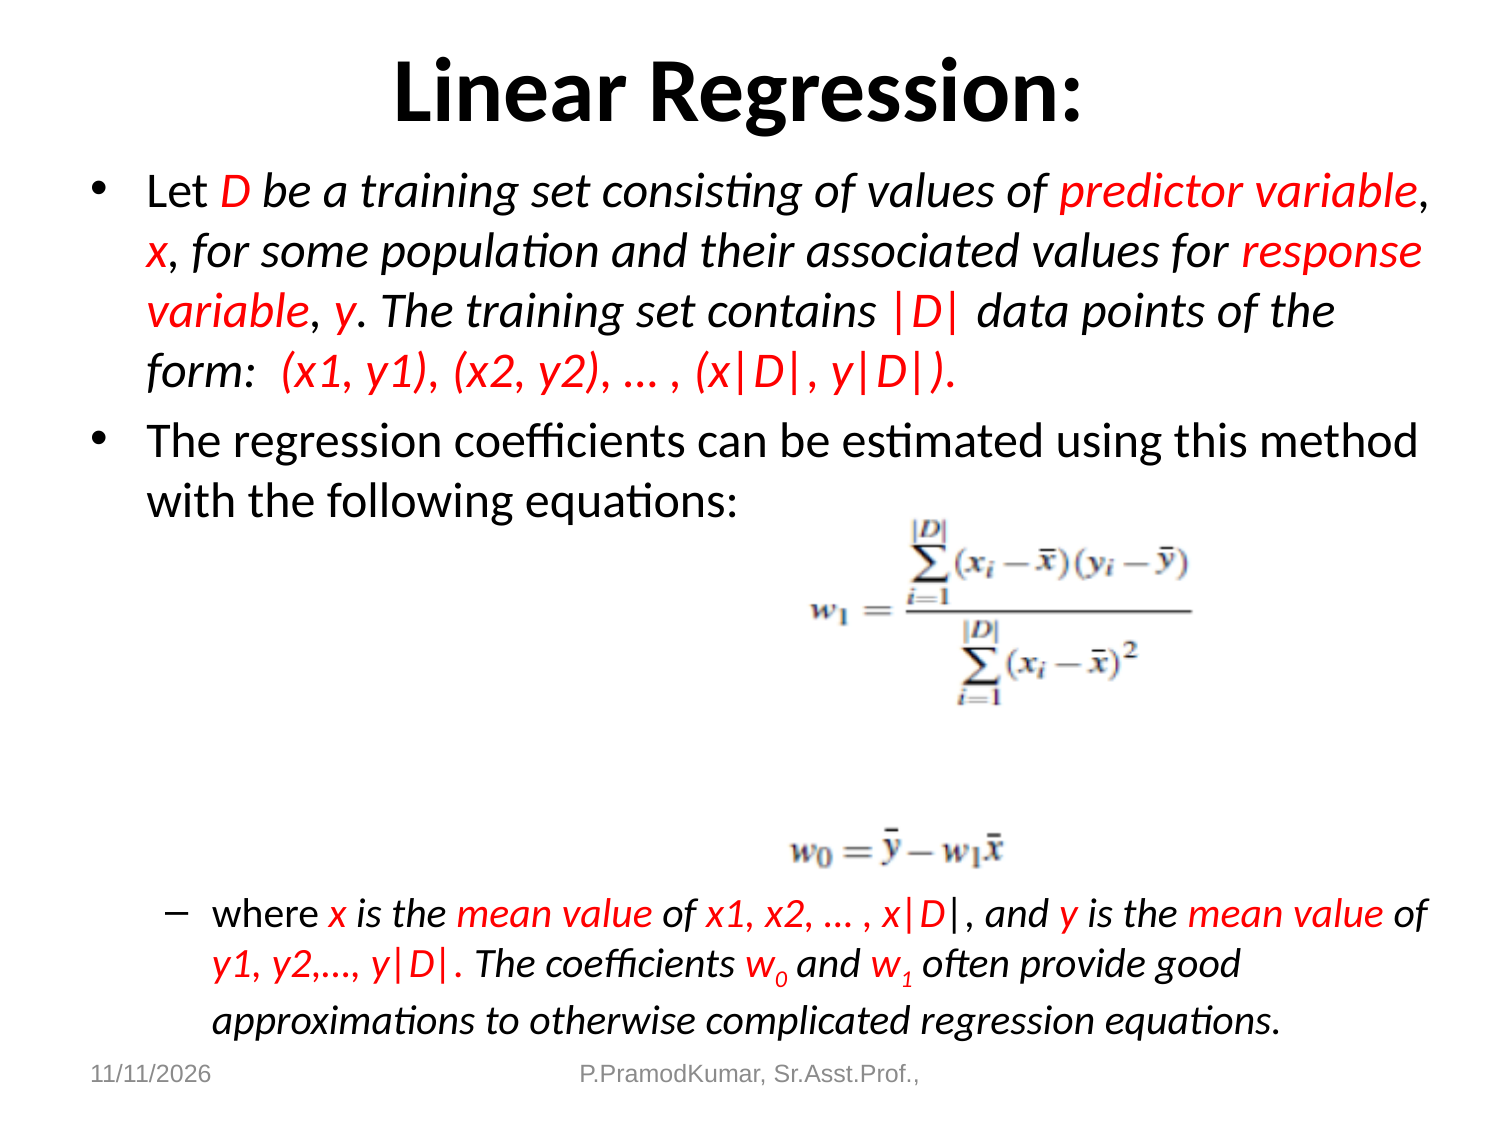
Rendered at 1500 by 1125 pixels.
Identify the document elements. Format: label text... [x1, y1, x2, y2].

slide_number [75, 1042, 425, 1103]
title Linear Regression: [75, 45, 1425, 125]
footer P.PramodKumar, Sr.Asst.Prof., [512, 1042, 988, 1103]
picture [774, 512, 1213, 882]
list Let D be a training set consisting of values of predictor variable, x, for some population and their associated values for response variable, y. The training set contains |D| data points of the form: (x1, y1), (x2, y2), … , (x|D|, y|D|). The regression coefficients can be estimated using this method with the following equations: where x is the mean value of x1, x2, … , x|D|, and y is the mean value of y1, y2,…, y|D|. The coefficients w0 and w1 often provide good approximations to otherwise complicated regression equations. [75, 149, 1463, 1005]
